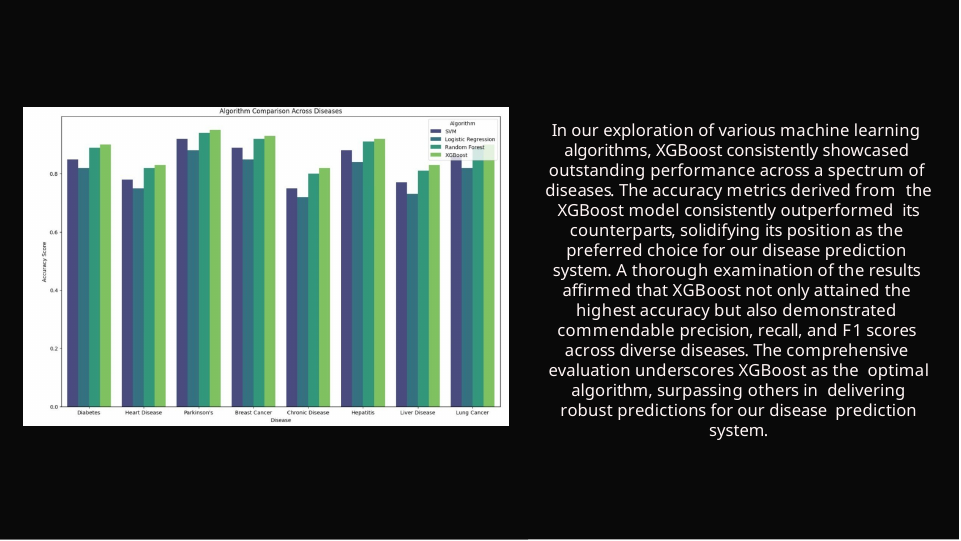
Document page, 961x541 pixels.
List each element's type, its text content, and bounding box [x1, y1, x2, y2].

text_box In our exploration of various machine learning algorithms, XGBoost consistently showcased outstanding performance across a spectrum of diseases. The accuracy metrics derived from the XGBoost model consistently outperformed its counterparts, solidifying its position as the preferred choice for our disease prediction system. A thorough examination of the results afﬁrmed that XGBoost not only attained the highest accuracy but also demonstrated commendable precision, recall, and F1 scores across diverse diseases. The comprehensive evaluation underscores XGBoost as the optimal algorithm, surpassing others in delivering robust predictions for our disease prediction system. [541, 117, 935, 440]
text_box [0, 0, 529, 540]
